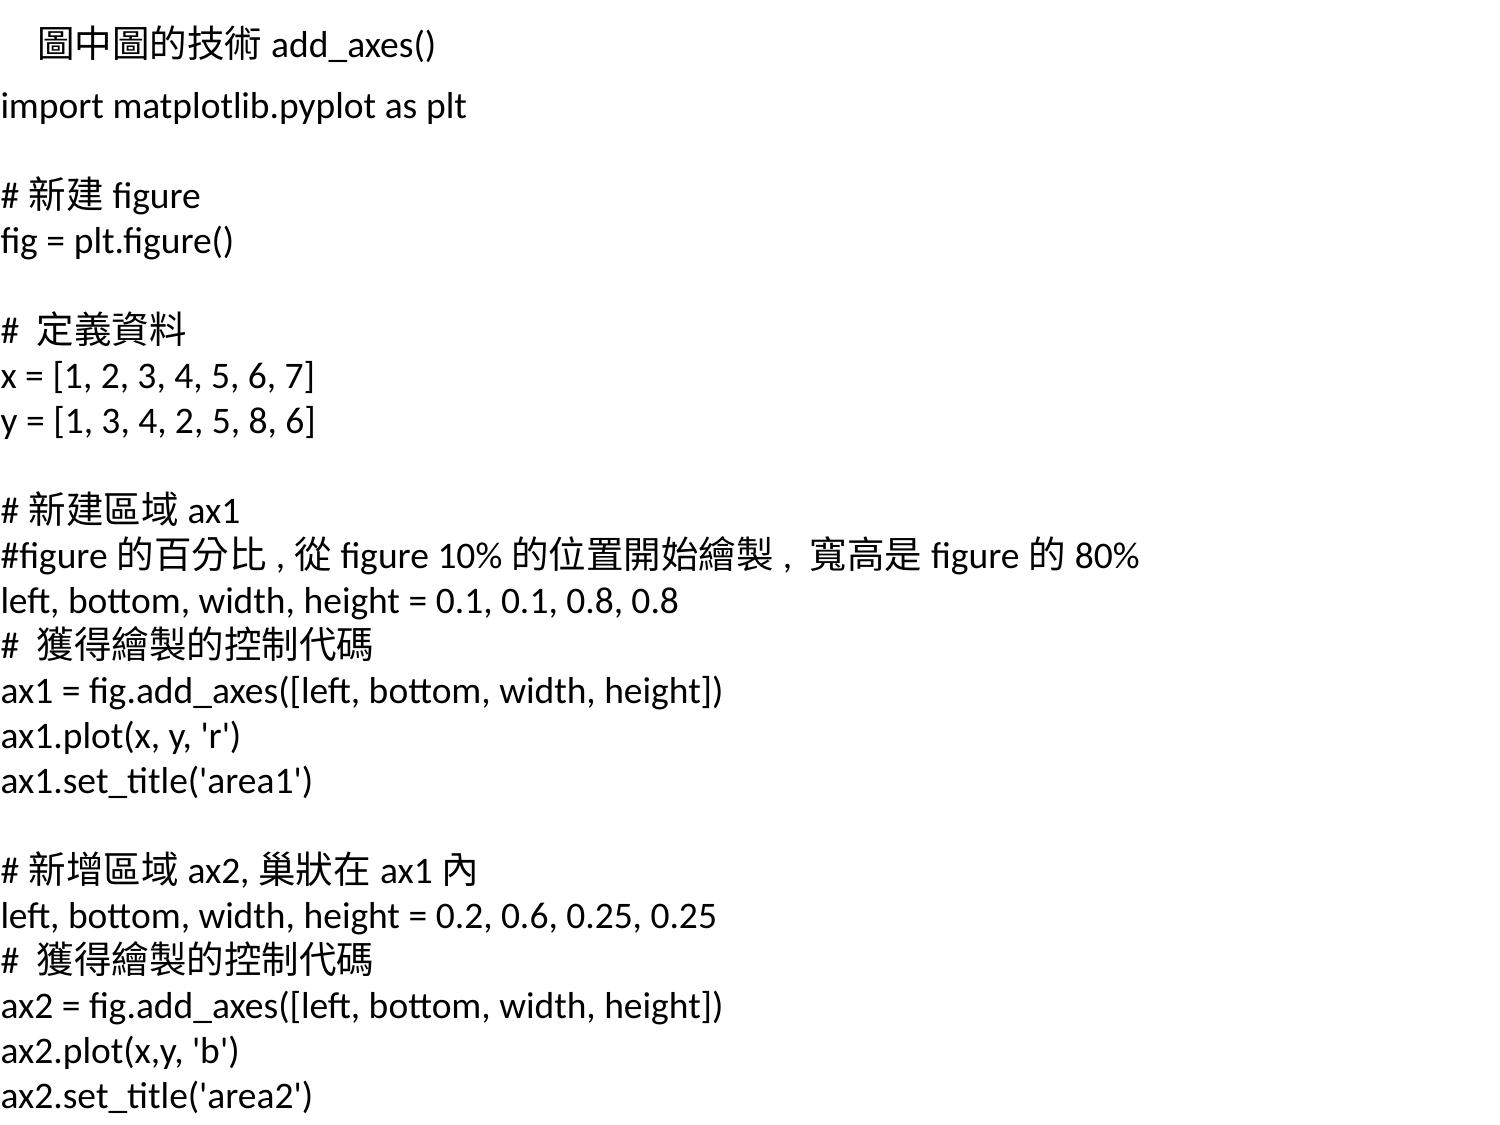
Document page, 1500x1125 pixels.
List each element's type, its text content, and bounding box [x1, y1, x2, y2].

text_box import matplotlib.pyplot as plt #新建figure fig = plt.figure() # 定義資料 x = [1, 2, 3, 4, 5, 6, 7] y = [1, 3, 4, 2, 5, 8, 6] #新建區域ax1 #figure的百分比,從figure 10%的位置開始繪製, 寬高是figure的80% left, bottom, width, height = 0.1, 0.1, 0.8, 0.8 # 獲得繪製的控制代碼 ax1 = fig.add_axes([left, bottom, width, height]) ax1.plot(x, y, 'r') ax1.set_title('area1') #新增區域ax2,巢狀在ax1內 left, bottom, width, height = 0.2, 0.6, 0.25, 0.25 # 獲得繪製的控制代碼 ax2 = fig.add_axes([left, bottom, width, height]) ax2.plot(x,y, 'b') ax2.set_title('area2') plt.show() [0, 73, 1155, 1125]
text_box 圖中圖的技術add_axes() [22, 12, 451, 73]
